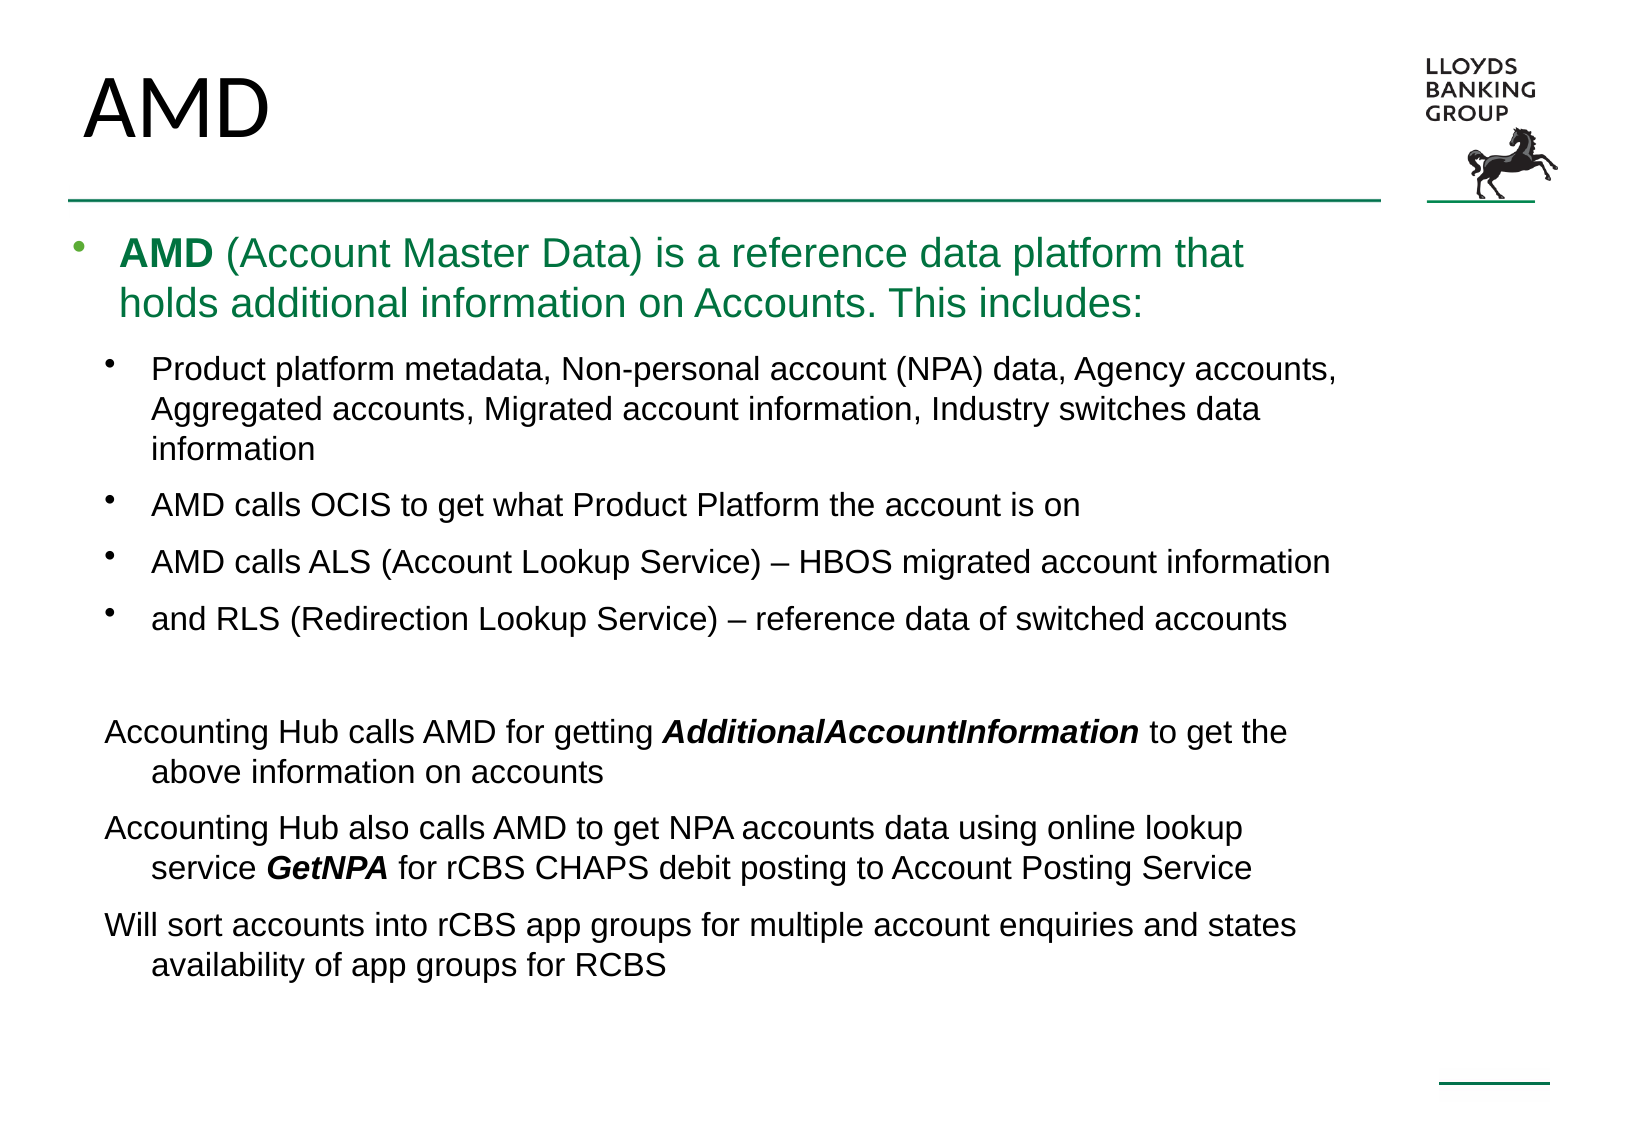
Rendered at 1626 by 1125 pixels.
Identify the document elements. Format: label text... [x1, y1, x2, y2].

picture [1426, 58, 1558, 203]
picture [68, 185, 1381, 218]
picture [1439, 1068, 1550, 1102]
title AMD [67, 38, 1382, 184]
list AMD (Account Master Data) is a reference data platform that holds additional information on Accounts. This includes: Product platform metadata, Non-personal account (NPA) data, Agency accounts, Aggregated accounts, Migrated account information, Industry switches data information AMD calls OCIS to get what Product Platform the account is on AMD calls ALS (Account Lookup Service) – HBOS migrated account information and RLS (Redirection Lookup Service) – reference data of switched accounts Accounting Hub calls AMD for getting AdditionalAccountInformation to get the above information on accounts Accounting Hub also calls AMD to get NPA accounts data using online lookup service GetNPA for rCBS CHAPS debit posting to Account Posting Service Will sort accounts into rCBS app groups for multiple account enquiries and states availability of app groups for RCBS [56, 218, 1371, 570]
